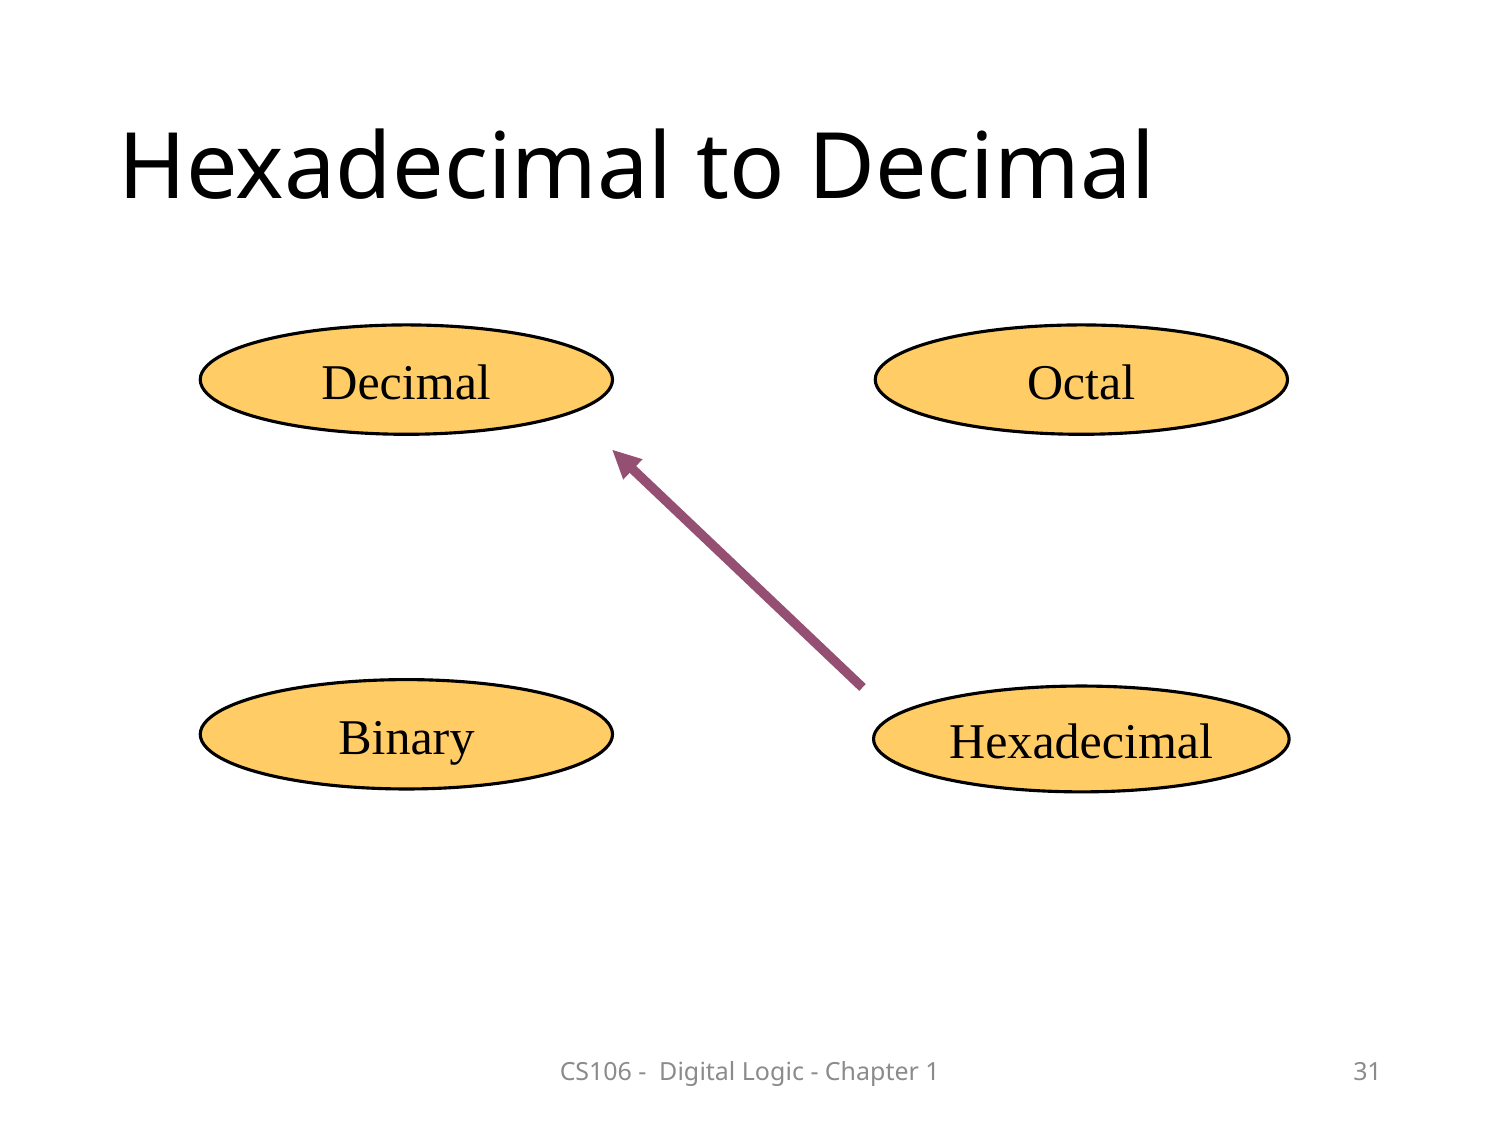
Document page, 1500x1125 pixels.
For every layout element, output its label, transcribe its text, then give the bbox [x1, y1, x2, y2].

slide_number 31 [1059, 1042, 1397, 1103]
text_box Octal [875, 324, 1288, 435]
text_box Decimal [200, 324, 613, 435]
text_box Binary [200, 679, 613, 789]
text_box [612, 450, 863, 688]
footer CS106 - Digital Logic - Chapter 1 [496, 1042, 1004, 1103]
title Hexadecimal to Decimal [103, 59, 1397, 278]
text_box Hexadecimal [873, 686, 1290, 792]
